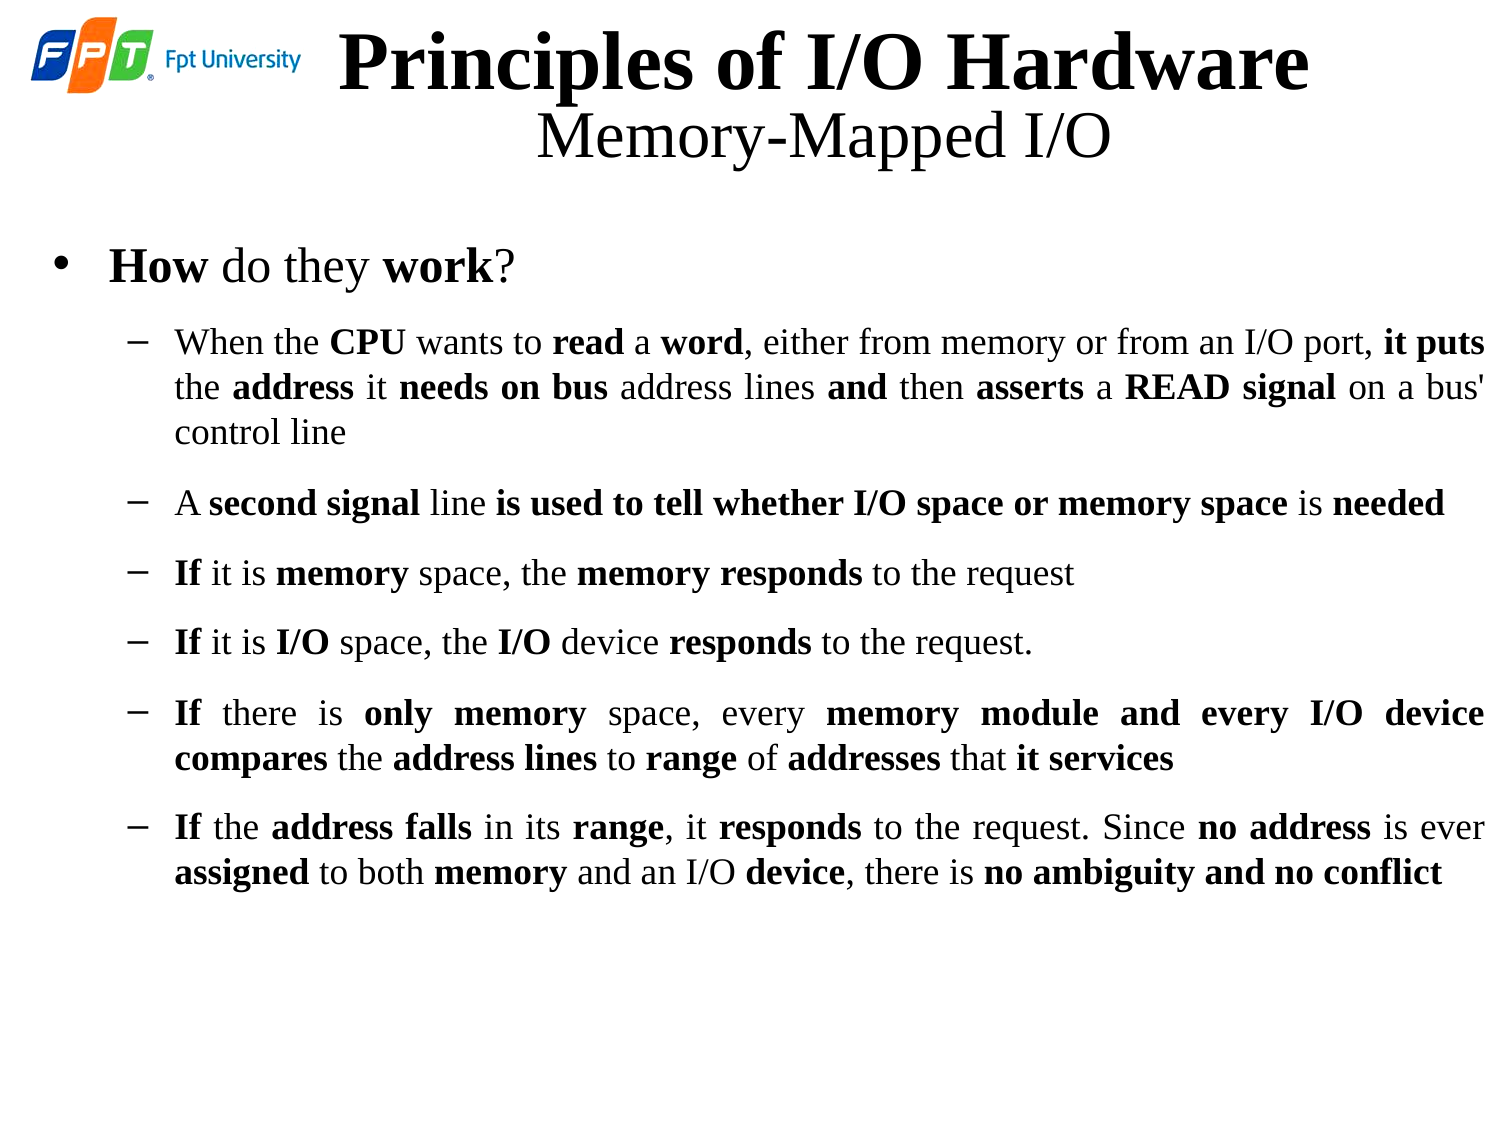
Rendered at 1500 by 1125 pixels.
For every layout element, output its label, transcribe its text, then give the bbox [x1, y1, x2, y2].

list How do they work? When the CPU wants to read a word, either from memory or from an I/O port, it puts the address it needs on bus address lines and then asserts a READ signal on a bus' control line A second signal line is used to tell whether I/O space or memory space is needed If it is memory space, the memory responds to the request If it is I/O space, the I/O device responds to the request. If there is only memory space, every memory module and every I/O device compares the address lines to range of addresses that it services If the address falls in its range, it responds to the request. Since no address is ever assigned to both memory and an I/O device, there is no ambiguity and no conflict [37, 224, 1500, 1125]
text_box Memory-Mapped I/O [149, 87, 1500, 175]
title Principles of I/O Hardware [150, 0, 1500, 87]
picture [0, 0, 150, 122]
